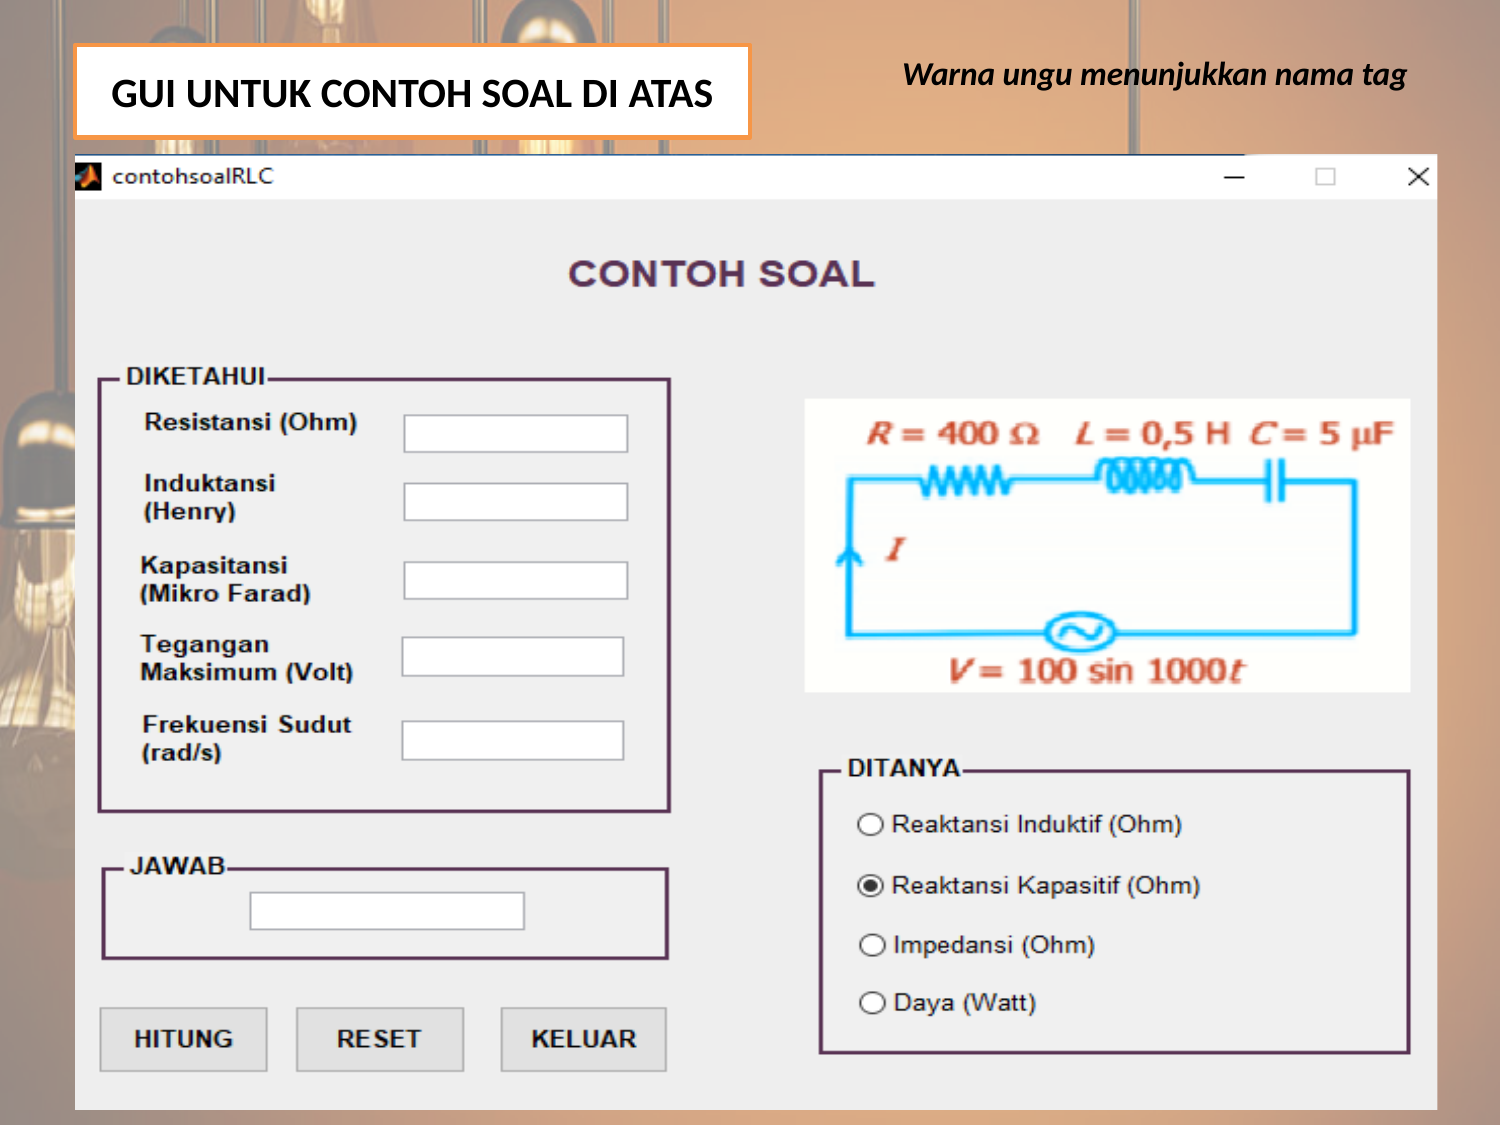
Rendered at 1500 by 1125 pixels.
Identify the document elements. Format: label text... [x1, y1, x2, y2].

title GUI UNTUK CONTOH SOAL DI ATAS [73, 43, 752, 140]
text_box Warna ungu menunjukkan nama tag [887, 45, 1475, 100]
picture [74, 154, 1438, 1110]
